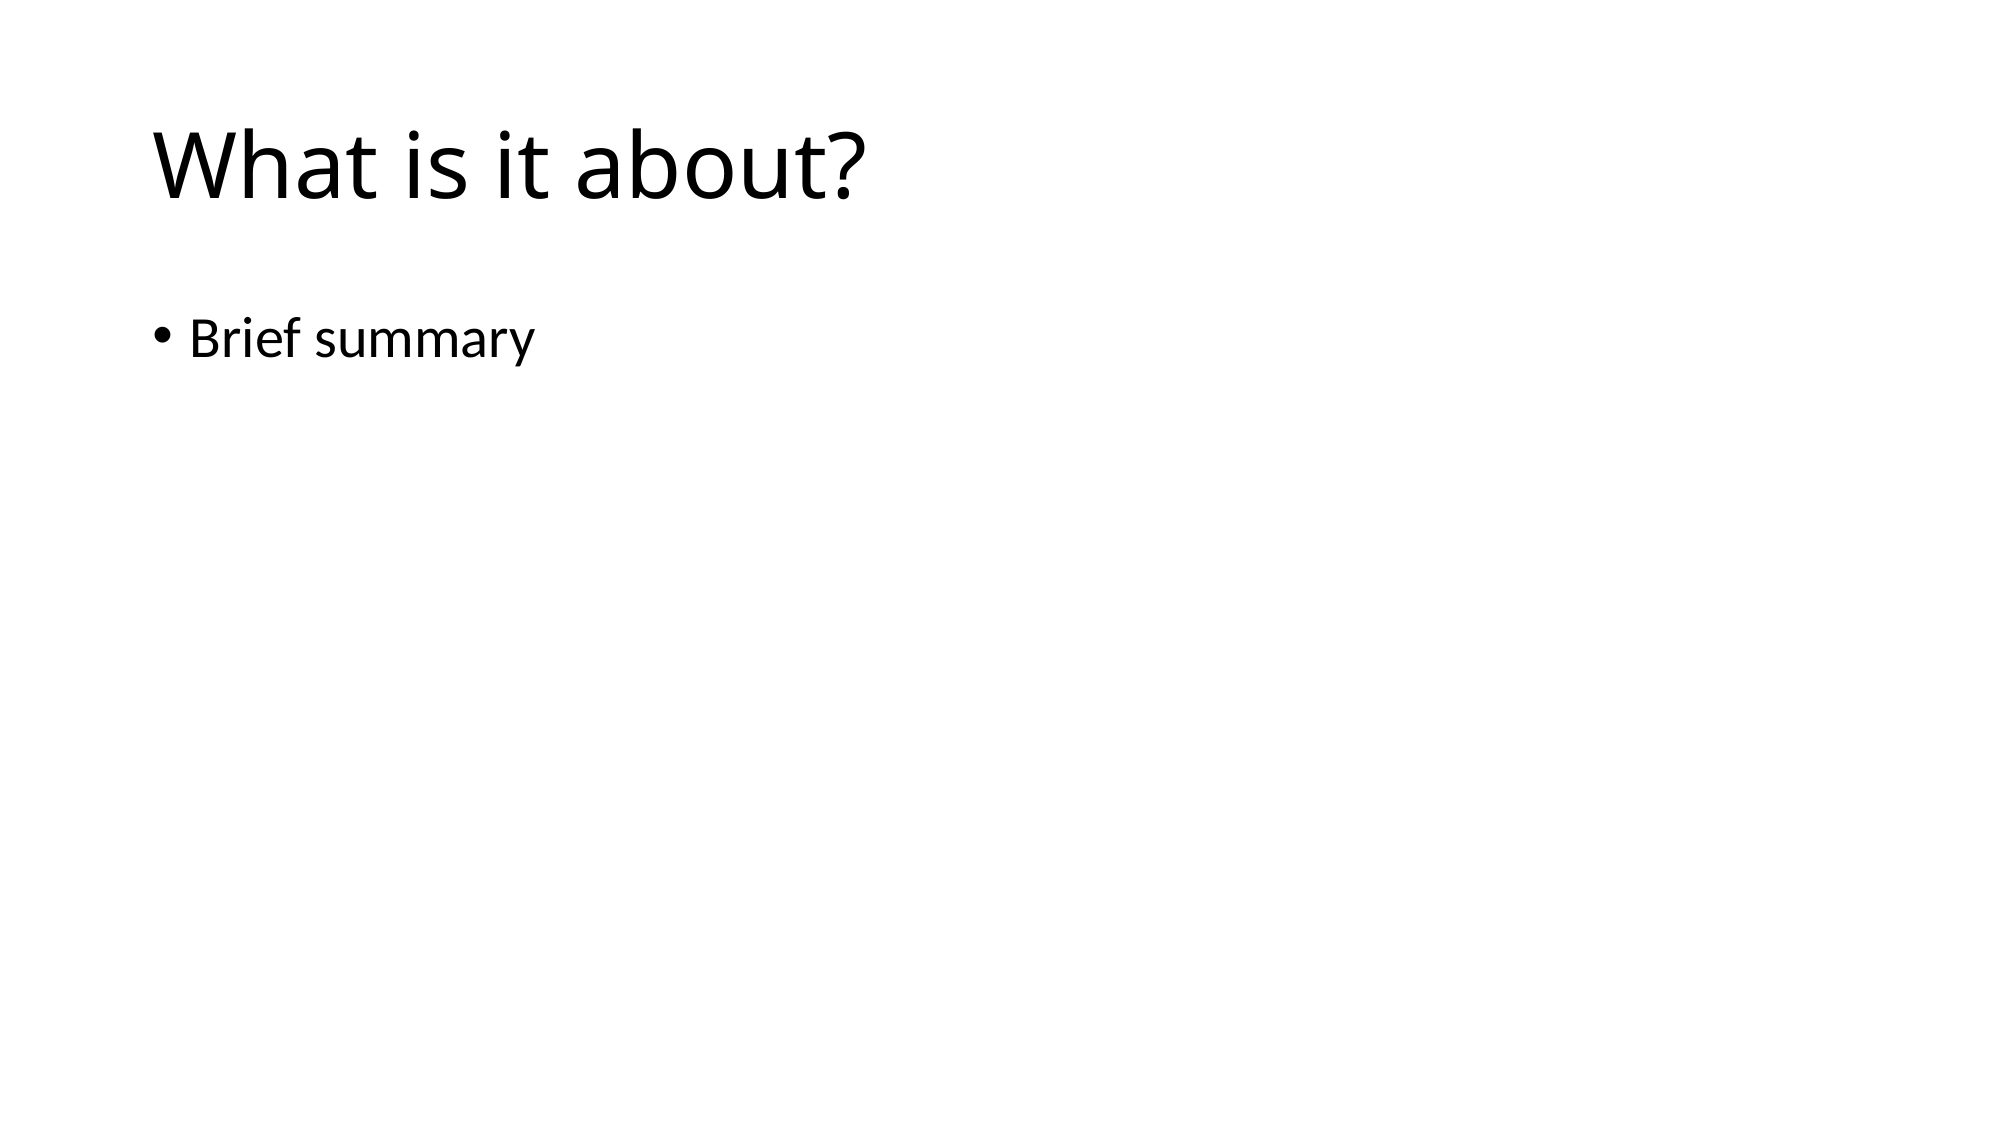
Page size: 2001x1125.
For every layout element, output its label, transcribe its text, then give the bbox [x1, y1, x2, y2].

list Brief summary [137, 299, 1863, 1014]
title What is it about? [137, 59, 1863, 278]
